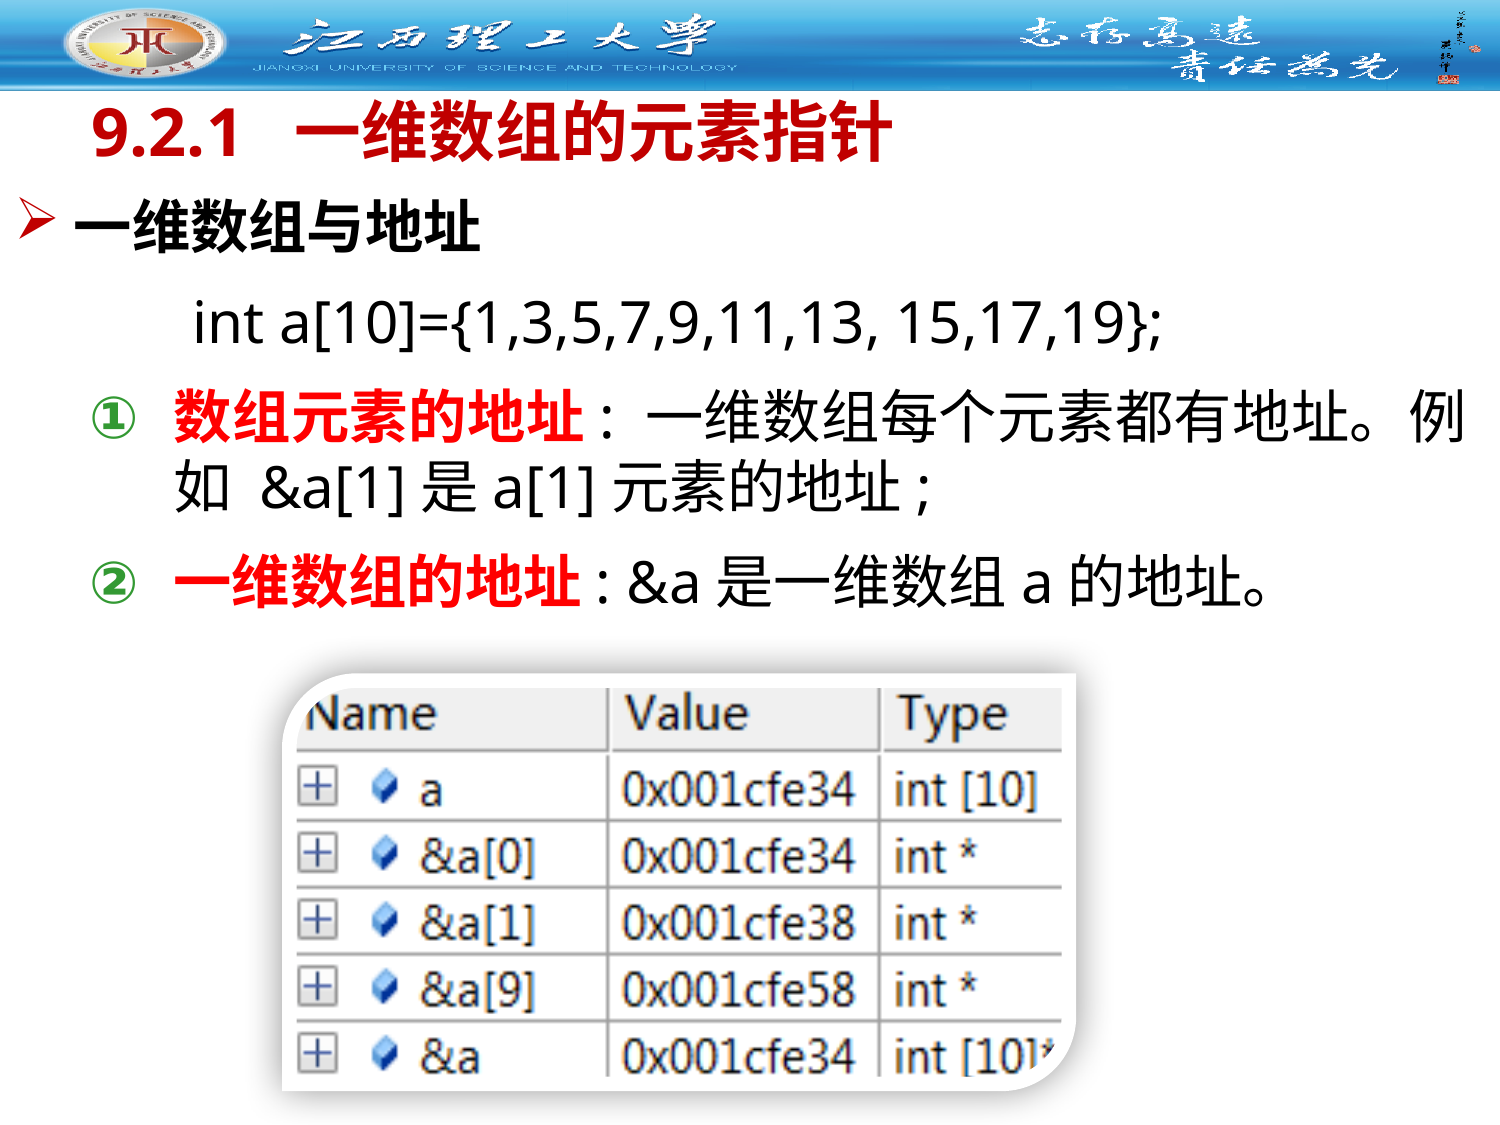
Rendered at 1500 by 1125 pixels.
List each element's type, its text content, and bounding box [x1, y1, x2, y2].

picture [289, 680, 1070, 1085]
title 9.2.1 一维数组的元素指针 [76, 66, 1427, 183]
picture [0, 0, 1500, 91]
list 一维数组与地址 int a[10]={1,3,5,7,9,11,13, 15,17,19}; 数组元素的地址: 一维数组每个元素都有地址。例如 &a[1]是a[1]元素的地址; 一维数组的地址: &a是一维数组a的地址。 [0, 183, 1483, 646]
